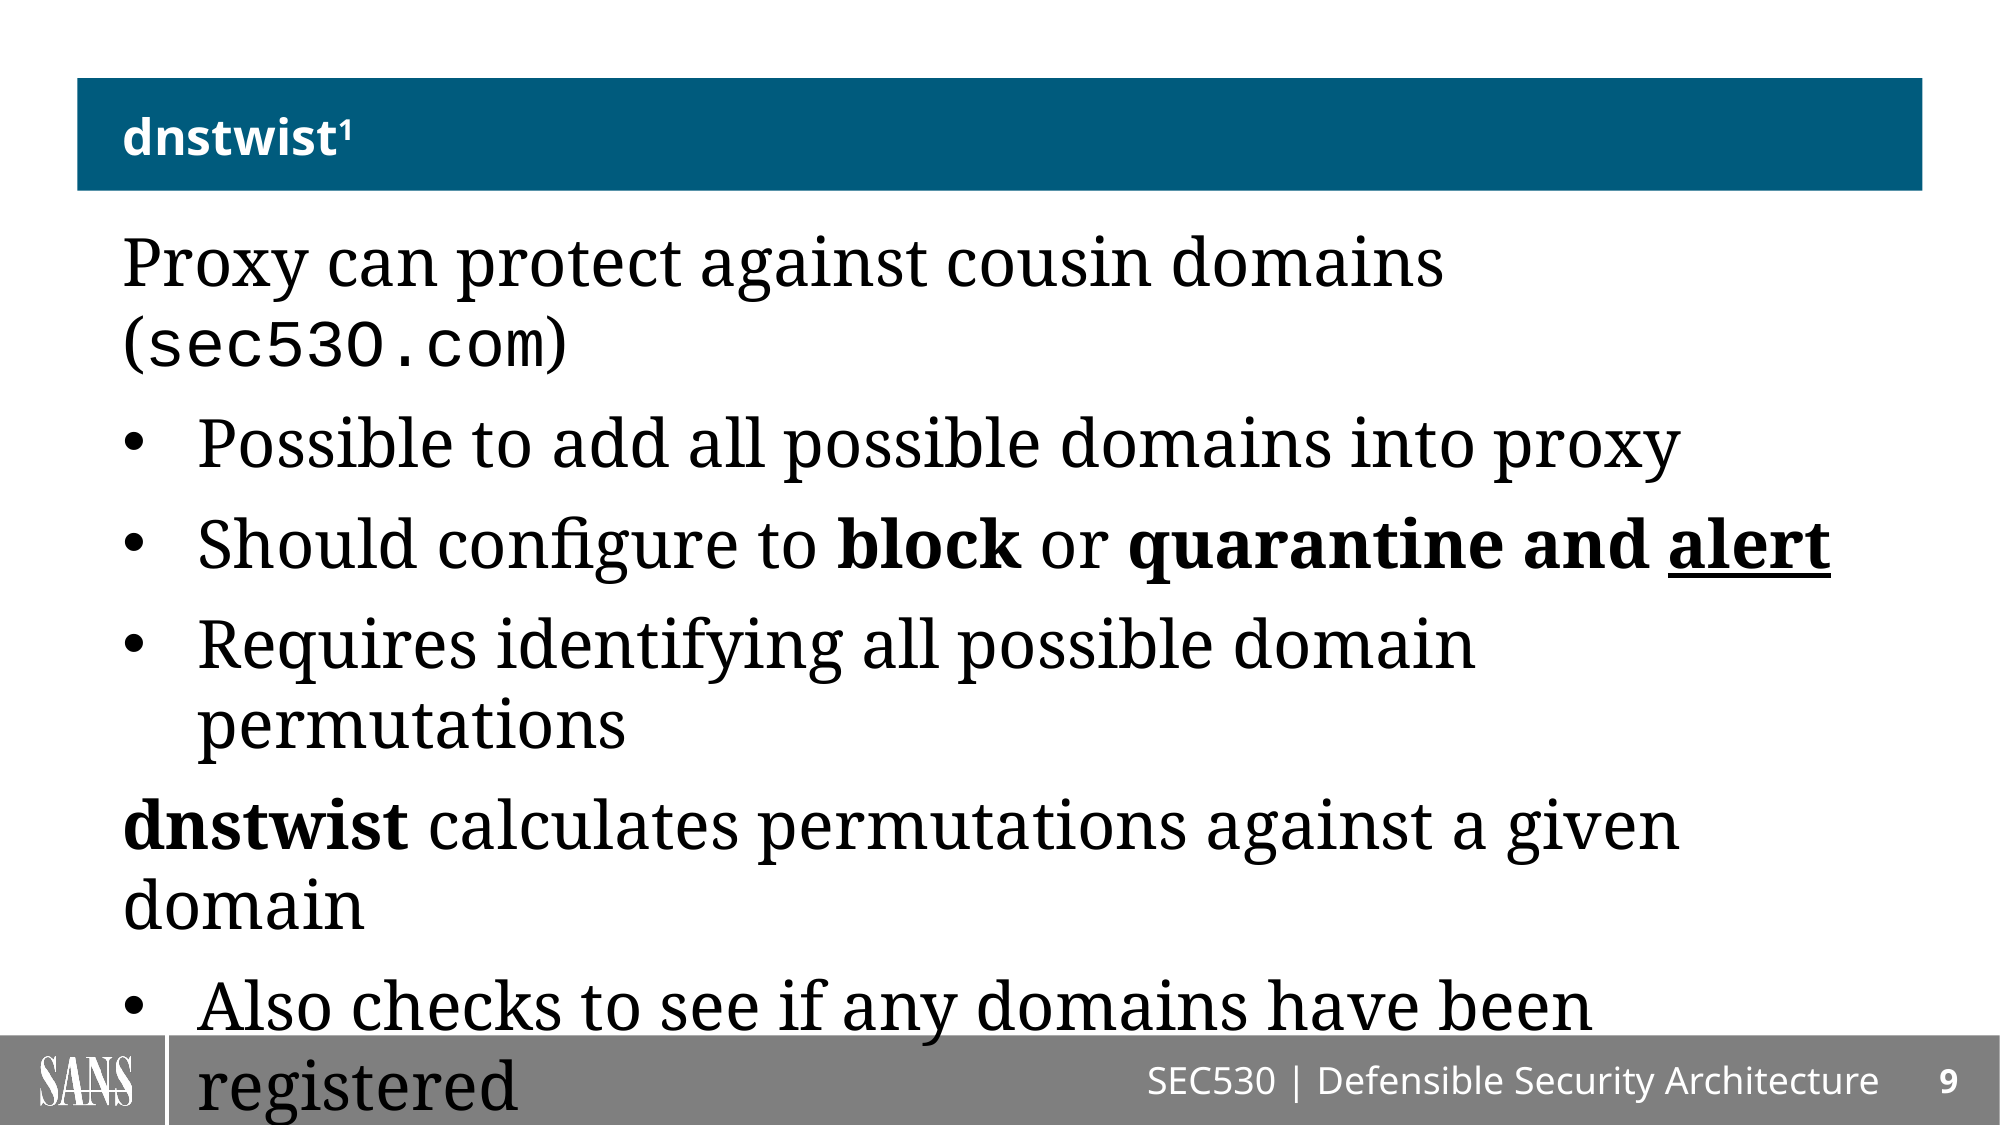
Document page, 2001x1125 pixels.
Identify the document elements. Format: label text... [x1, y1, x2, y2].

list Proxy can protect against cousin domains (sec53O.com) Possible to add all possible domains into proxy Should configure to block or quarantine and alert Requires identifying all possible domain permutations dnstwist calculates permutations against a given domain Also checks to see if any domains have been registered And provides additional information about the domain Use dnstwist with scripting to handle deal with evil cousins [107, 212, 1893, 1013]
title dnstwist1 [107, 78, 1893, 191]
